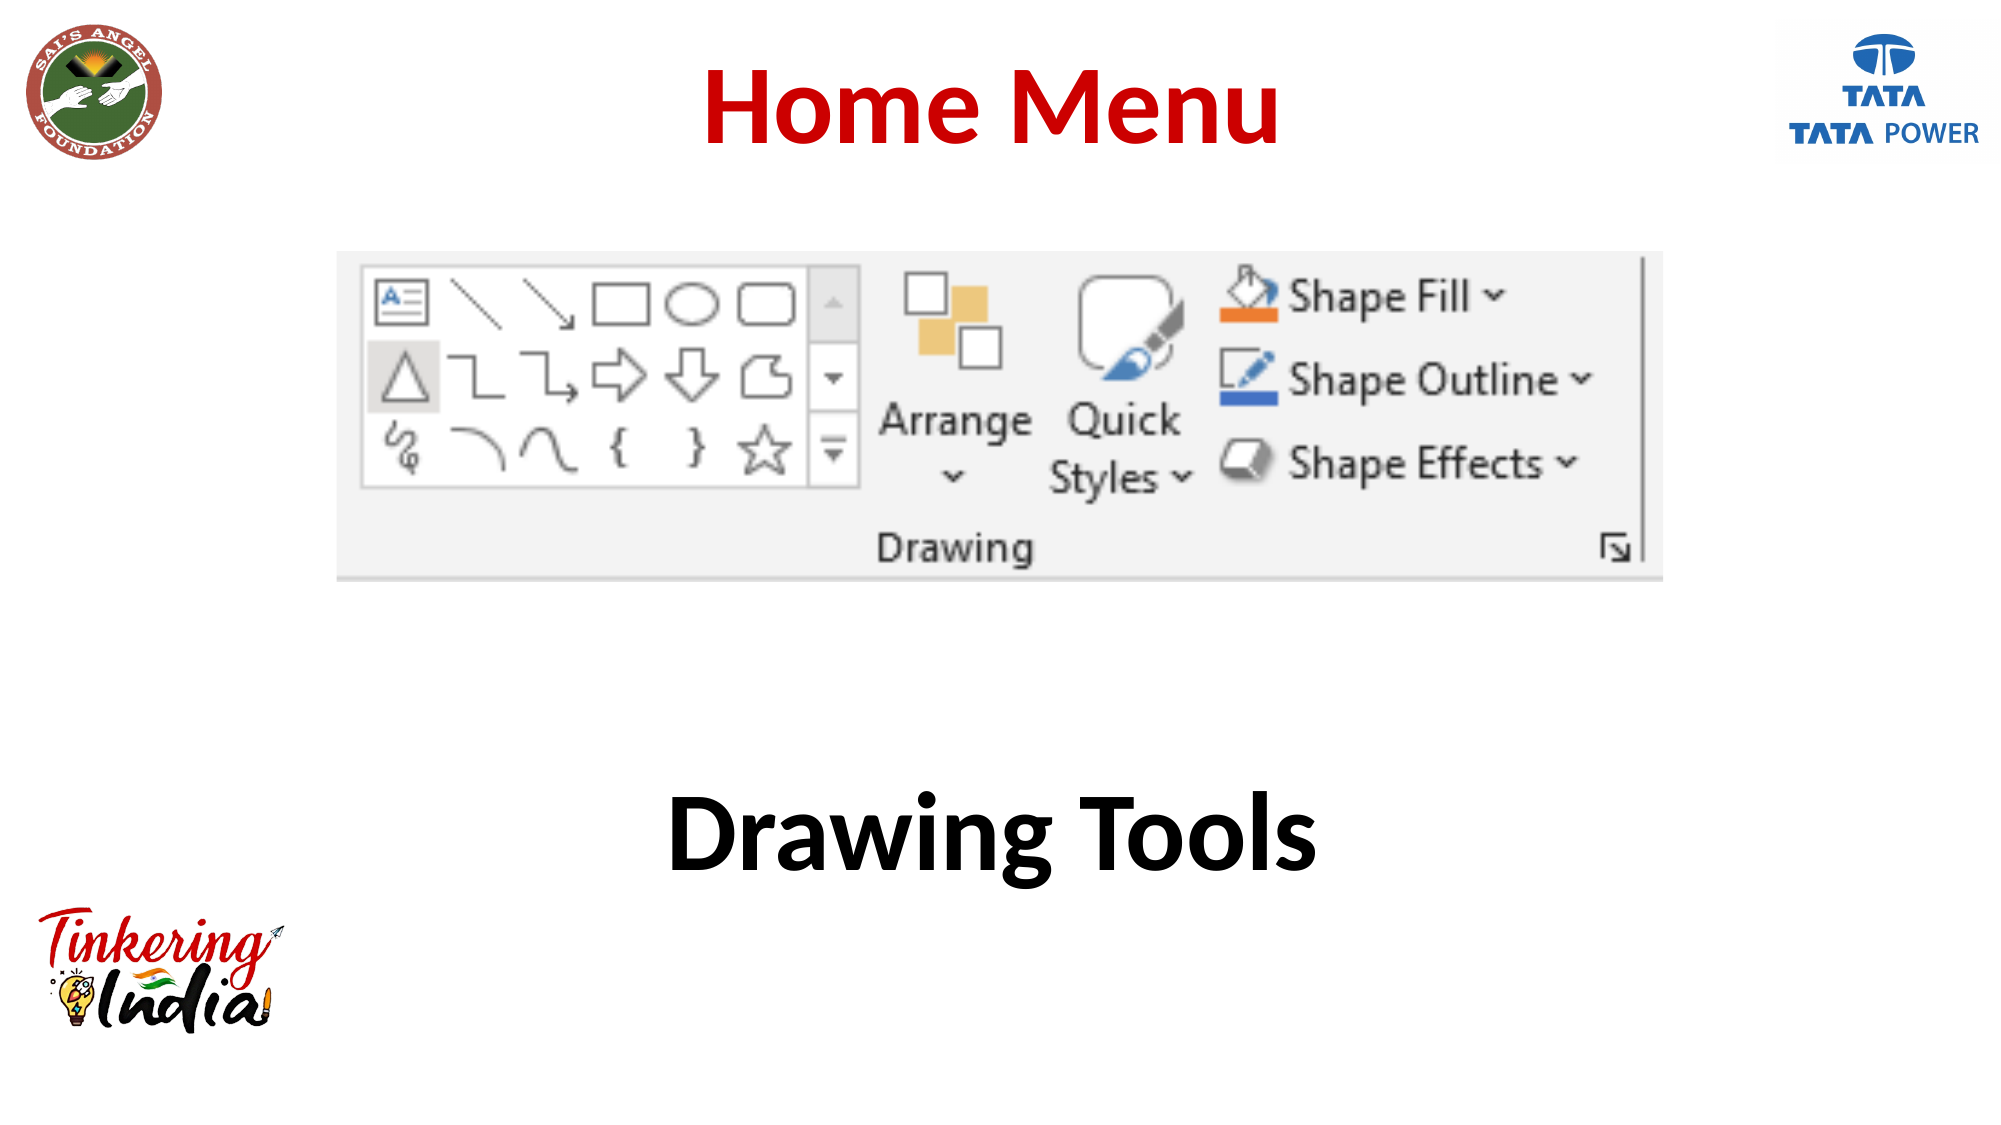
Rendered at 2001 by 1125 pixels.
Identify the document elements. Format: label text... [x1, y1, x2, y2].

text_box Home Menu [540, 31, 1446, 183]
picture [26, 24, 162, 160]
picture [336, 251, 1664, 582]
text_box Drawing Tools [540, 758, 1446, 910]
picture [1775, 19, 2000, 164]
picture [26, 887, 301, 1043]
